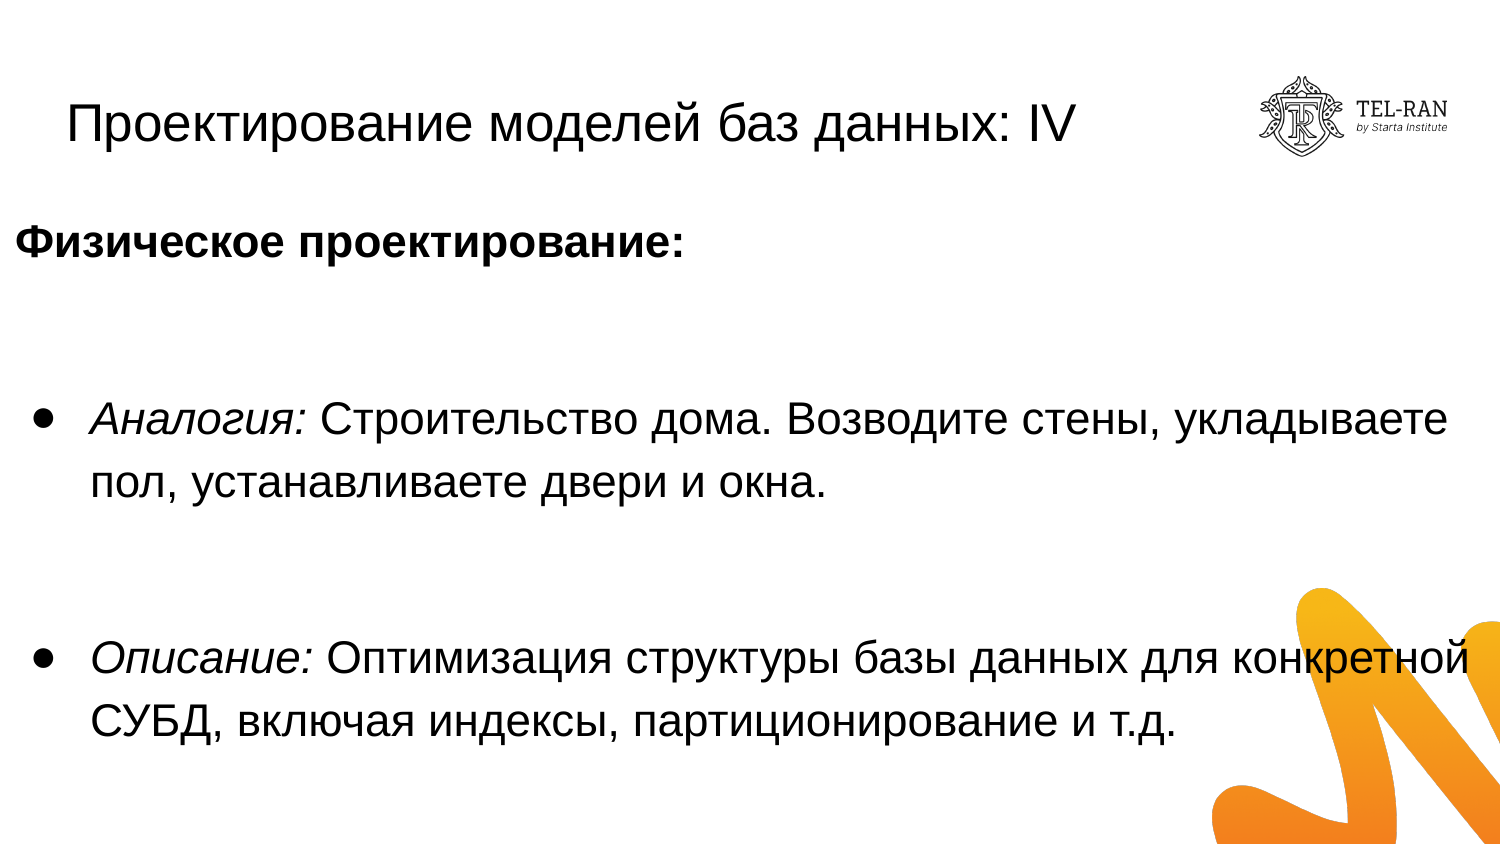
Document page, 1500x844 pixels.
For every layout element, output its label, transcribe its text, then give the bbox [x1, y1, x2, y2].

title Проектирование моделей баз данных: IV [51, 72, 1449, 167]
picture [1152, 588, 1500, 844]
list Физическое проектирование: Аналогия: Строительство дома. Возводите стены, укладываете пол, устанавливаете двери и окна. Описание: Оптимизация структуры базы данных для конкретной СУБД, включая индексы, партиционирование и т.д. [0, 189, 1500, 844]
picture [1259, 76, 1447, 157]
